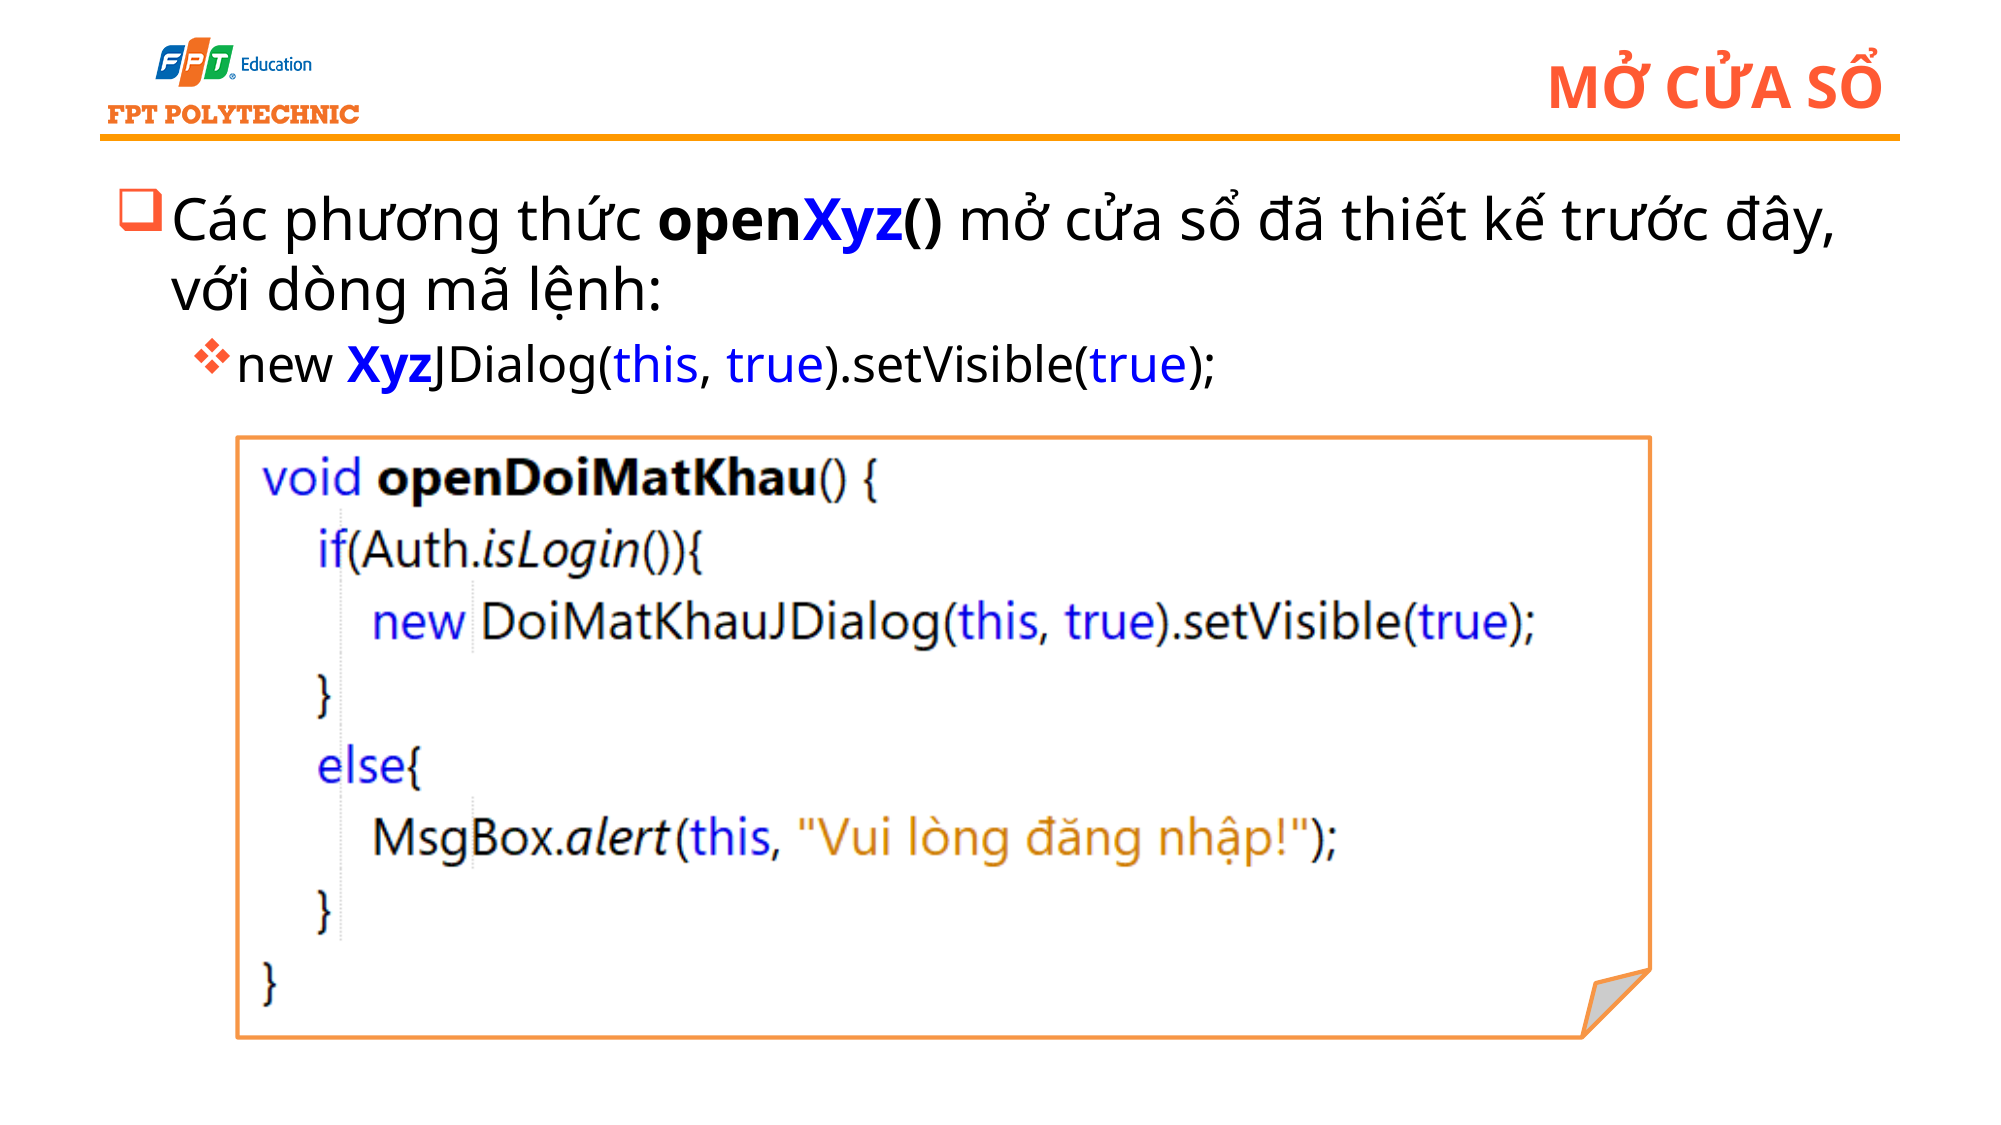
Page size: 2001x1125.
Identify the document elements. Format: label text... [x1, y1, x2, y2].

text_box [235, 475, 1653, 1040]
title Mở cửa sổ [366, 45, 1900, 125]
picture [99, 25, 367, 143]
picture [249, 449, 1546, 1013]
list Các phương thức openXyz() mở cửa sổ đã thiết kế trước đây, với dòng mã lệnh: new XyzJDialog(this, true).setVisible(true); [99, 174, 1900, 475]
